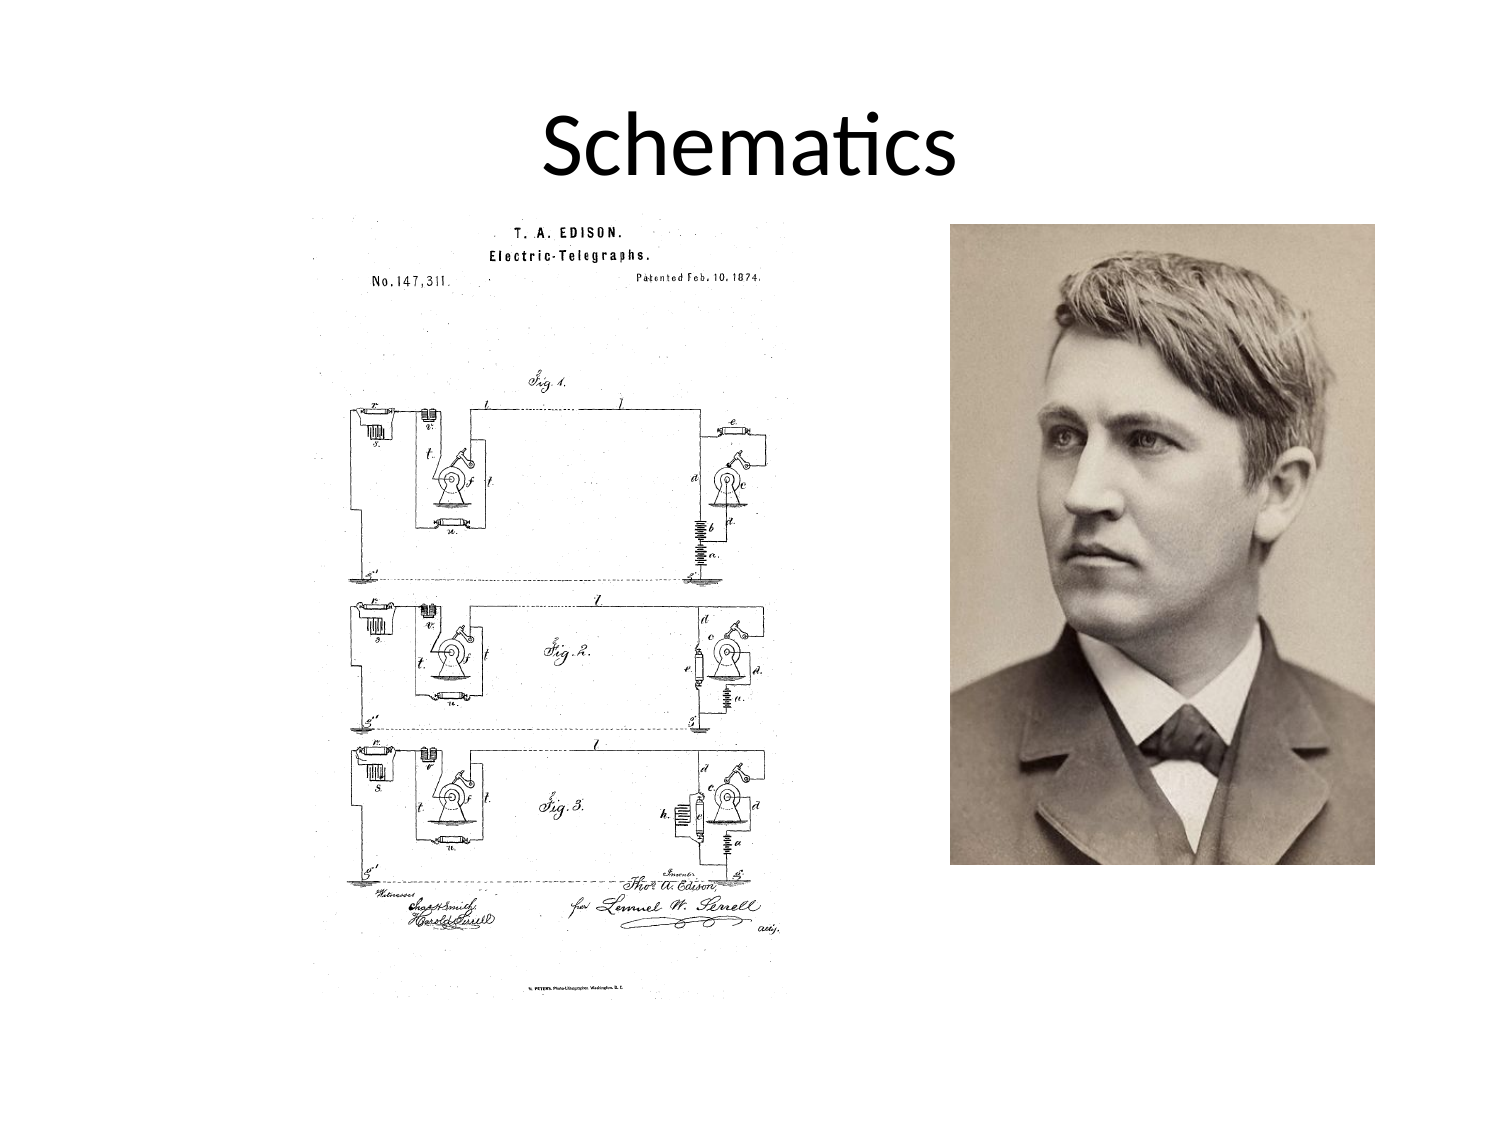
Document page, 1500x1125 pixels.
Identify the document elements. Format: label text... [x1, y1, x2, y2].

picture [312, 212, 794, 1001]
title Schematics [75, 45, 1425, 233]
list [949, 224, 1375, 866]
